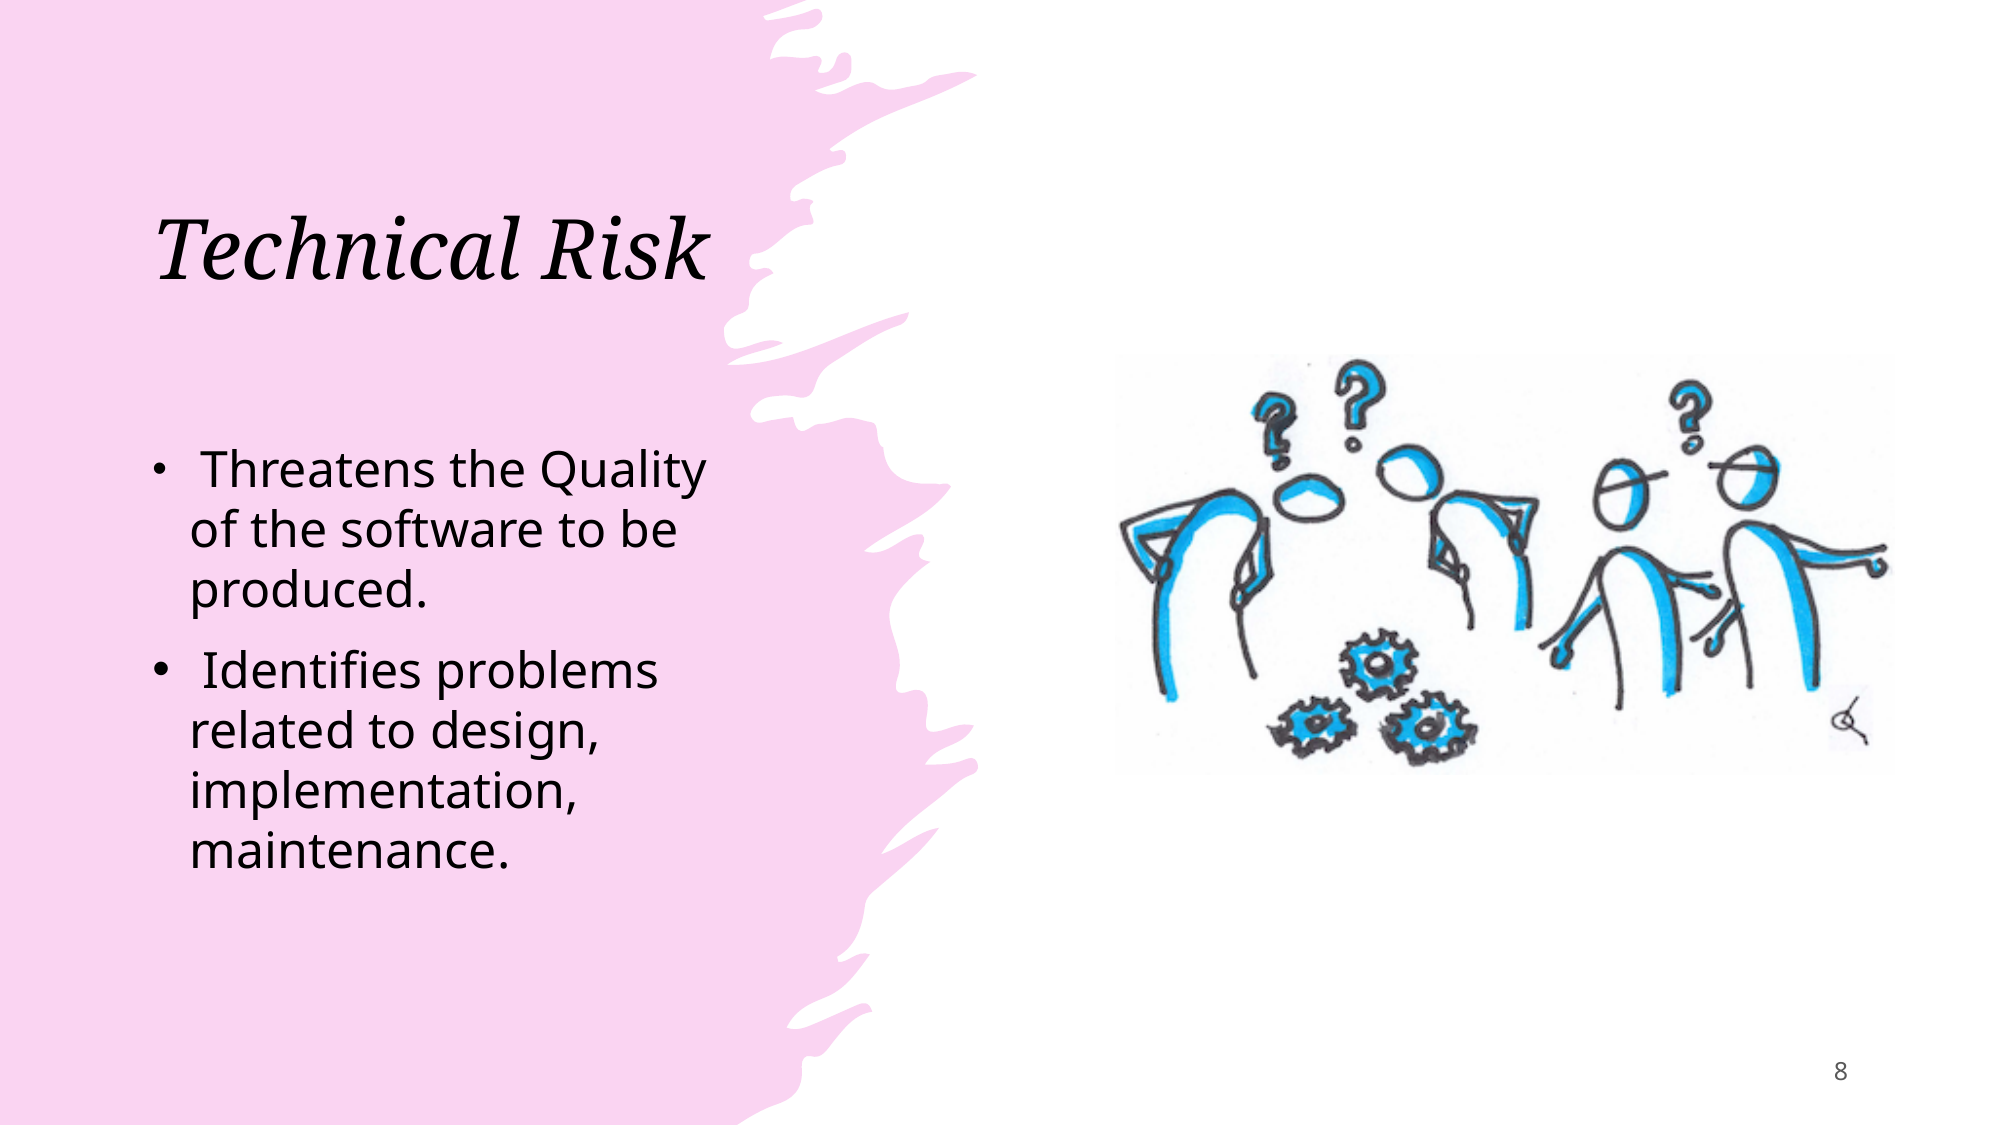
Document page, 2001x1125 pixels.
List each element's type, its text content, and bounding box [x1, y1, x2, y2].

title Technical Risk [137, 105, 776, 401]
text_box [741, 0, 2000, 1125]
text_box [0, 0, 980, 1125]
list Threatens the Quality of the software to be produced. Identifies problems related to design, implementation, maintenance. [137, 430, 776, 1014]
slide_number 8 [1723, 1042, 1863, 1103]
picture [1115, 354, 1895, 776]
